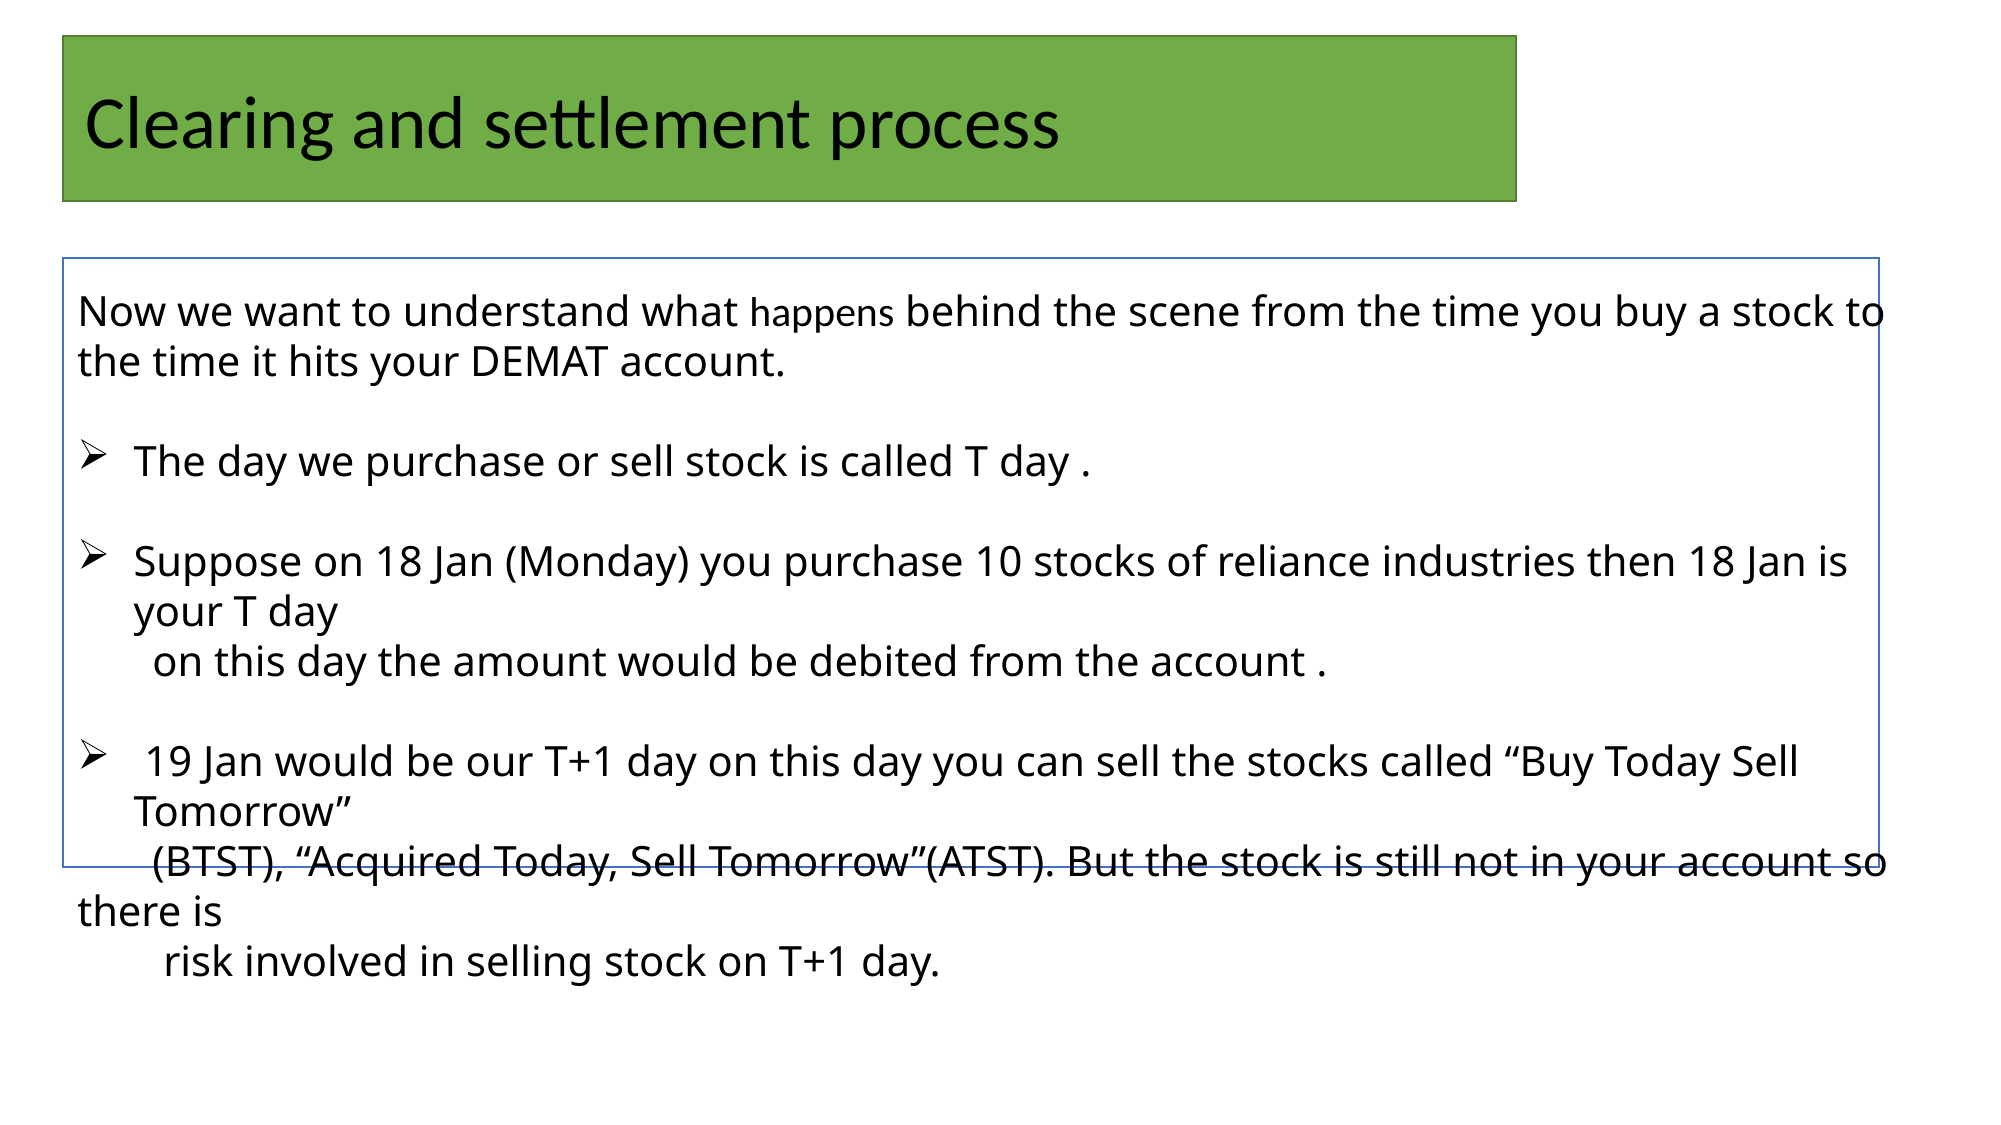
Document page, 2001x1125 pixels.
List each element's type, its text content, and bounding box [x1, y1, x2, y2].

text_box [62, 257, 1880, 277]
text_box Clearing and settlement process [62, 35, 1517, 202]
text_box Now we want to understand what happens behind the scene from the time you buy a stock to the time it hits your DEMAT account. The day we purchase or sell stock is called T day . Suppose on 18 Jan (Monday) you purchase 10 stocks of reliance industries then 18 Jan is your T day on this day the amount would be debited from the account . 19 Jan would be our T+1 day on this day you can sell the stocks called “Buy Today Sell Tomorrow” (BTST), “Acquired Today, Sell Tomorrow”(ATST). But the stock is still not in your account so there is risk involved in selling stock on T+1 day. [62, 277, 1915, 993]
